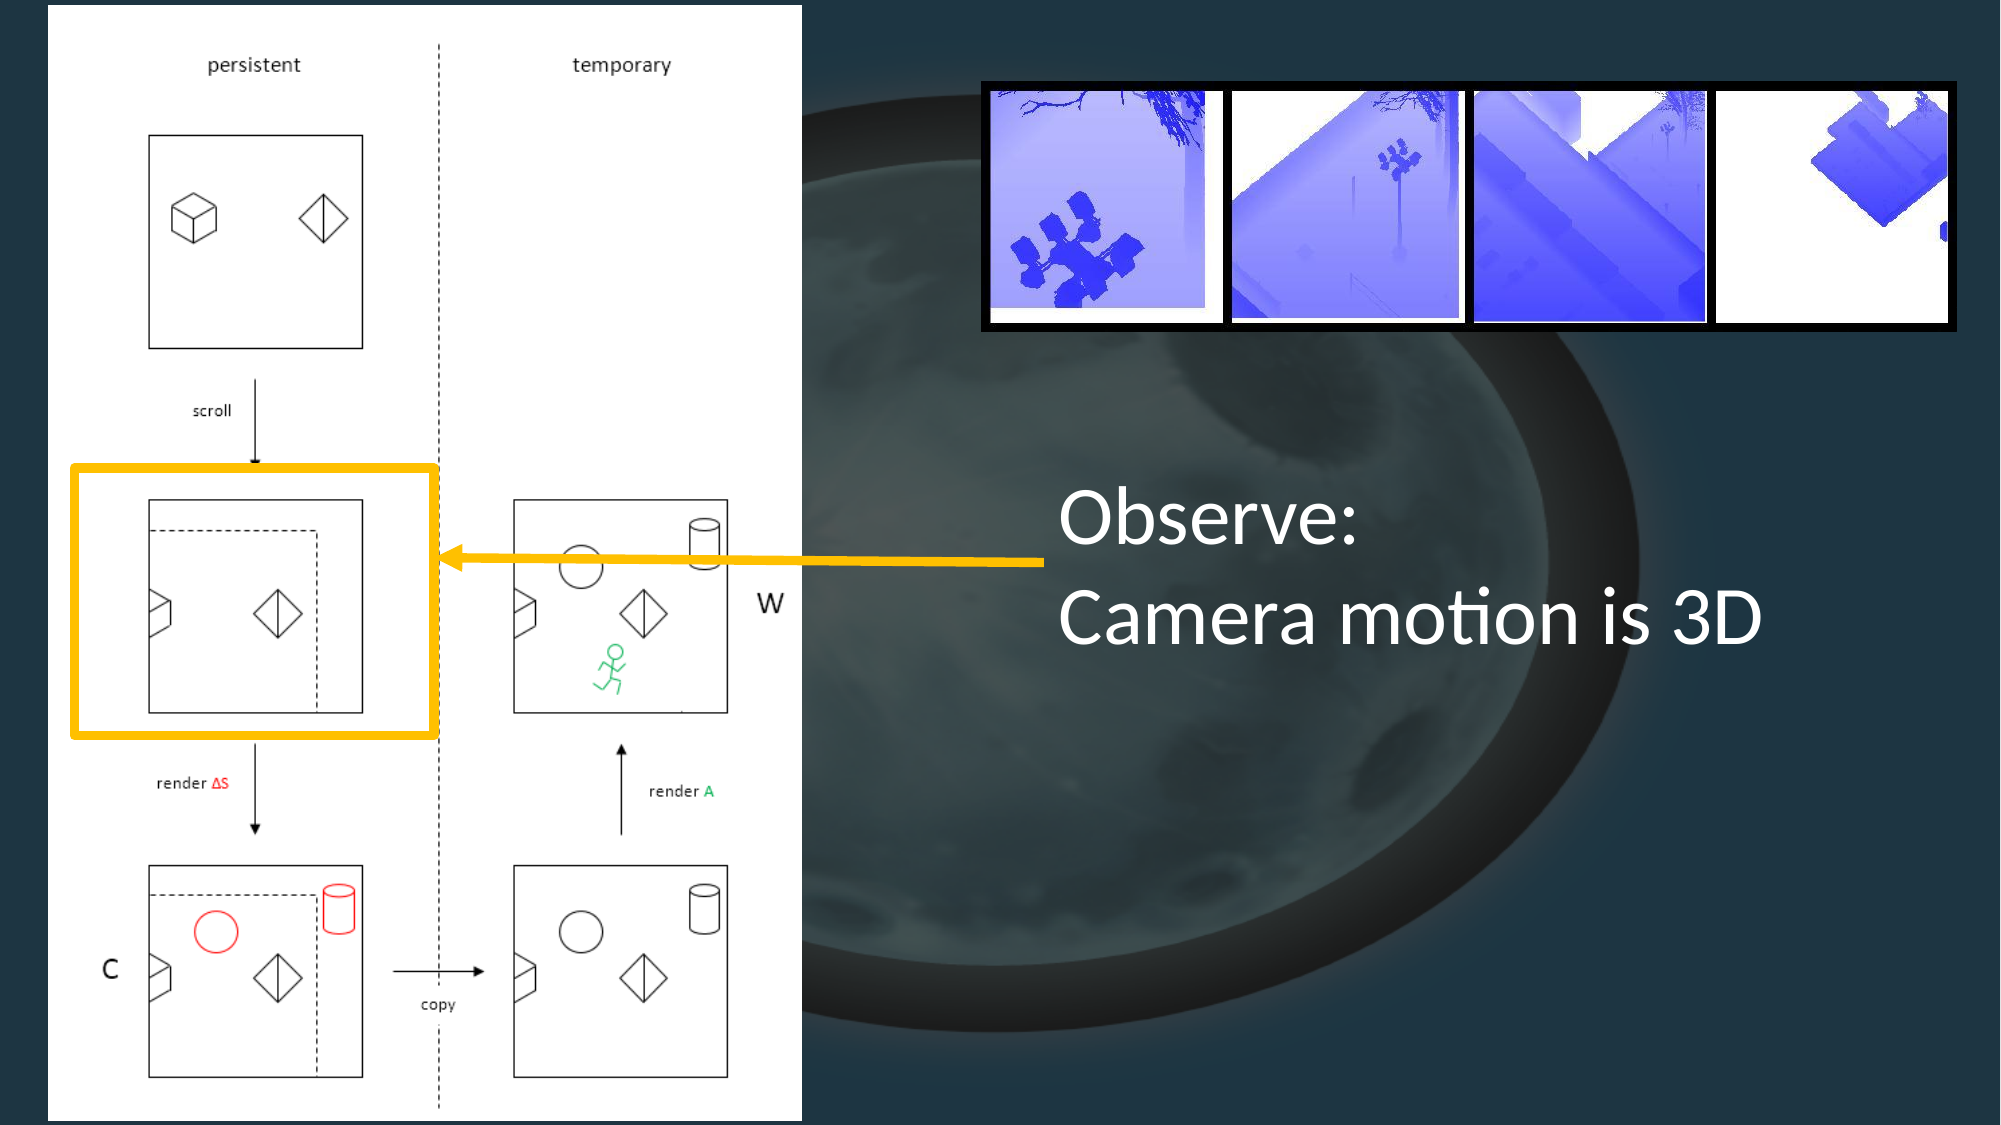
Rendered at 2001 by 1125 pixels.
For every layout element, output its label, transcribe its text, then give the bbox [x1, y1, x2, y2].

text_box Observe: Camera motion is 3D [1043, 453, 1957, 669]
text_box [434, 557, 1044, 563]
picture [0, 0, 2001, 1125]
